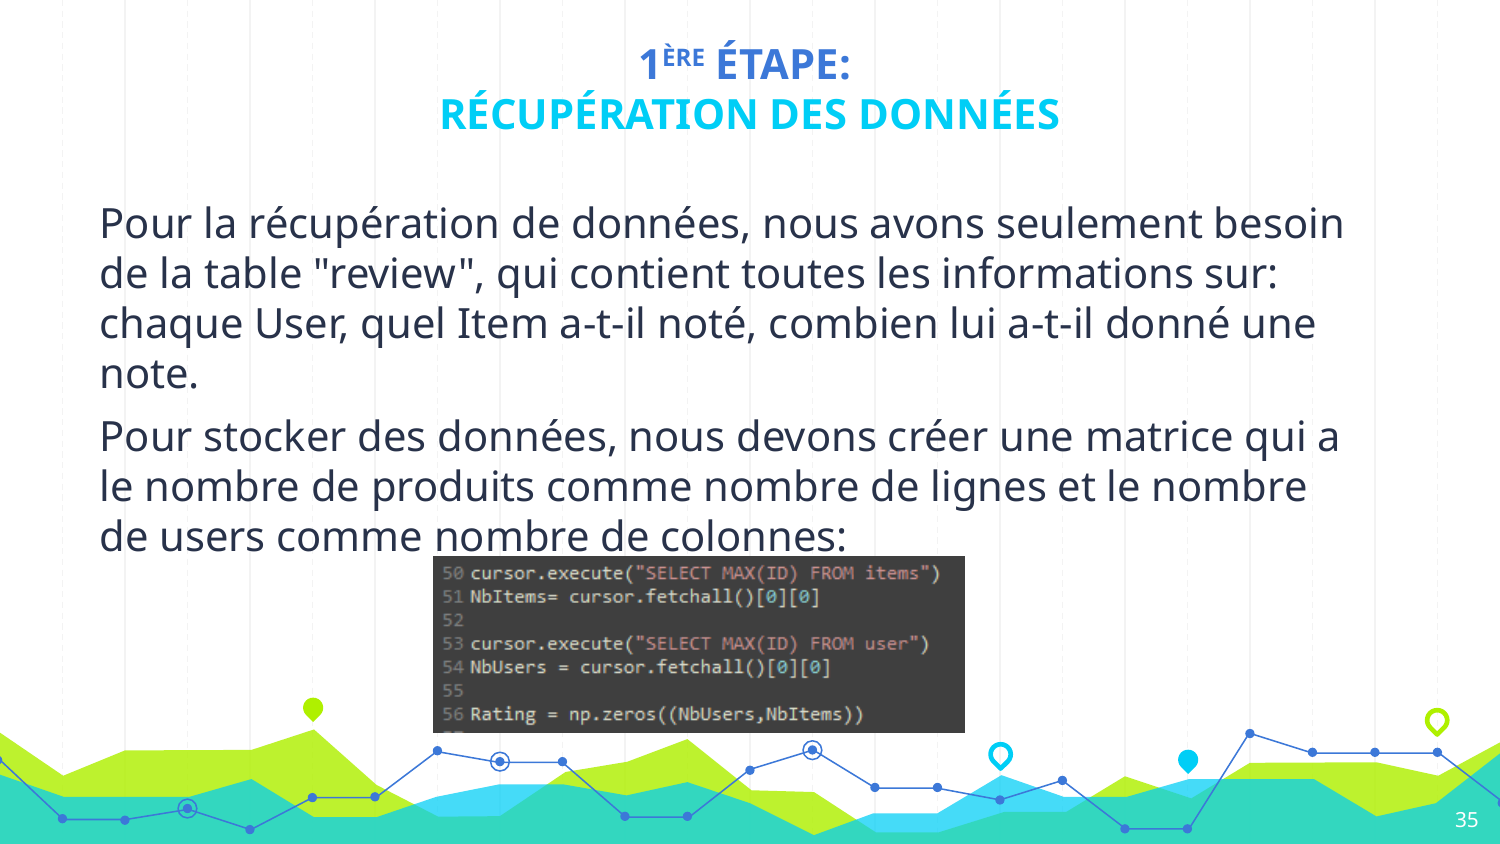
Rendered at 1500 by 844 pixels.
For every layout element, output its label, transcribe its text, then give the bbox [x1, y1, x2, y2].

list Pour la récupération de données, nous avons seulement besoin de la table "review", qui contient toutes les informations sur: chaque User, quel Item a-t-il noté, combien lui a-t-il donné une note. Pour stocker des données, nous devons créer une matrice qui a le nombre de produits comme nombre de lignes et le nombre de users comme nombre de colonnes: [84, 182, 1379, 527]
picture [432, 555, 965, 733]
title 1ÈRE ÉTAPE: RÉCUPÉRATION DES DONNÉES [176, 35, 1324, 153]
slide_number 35 [1403, 791, 1494, 844]
